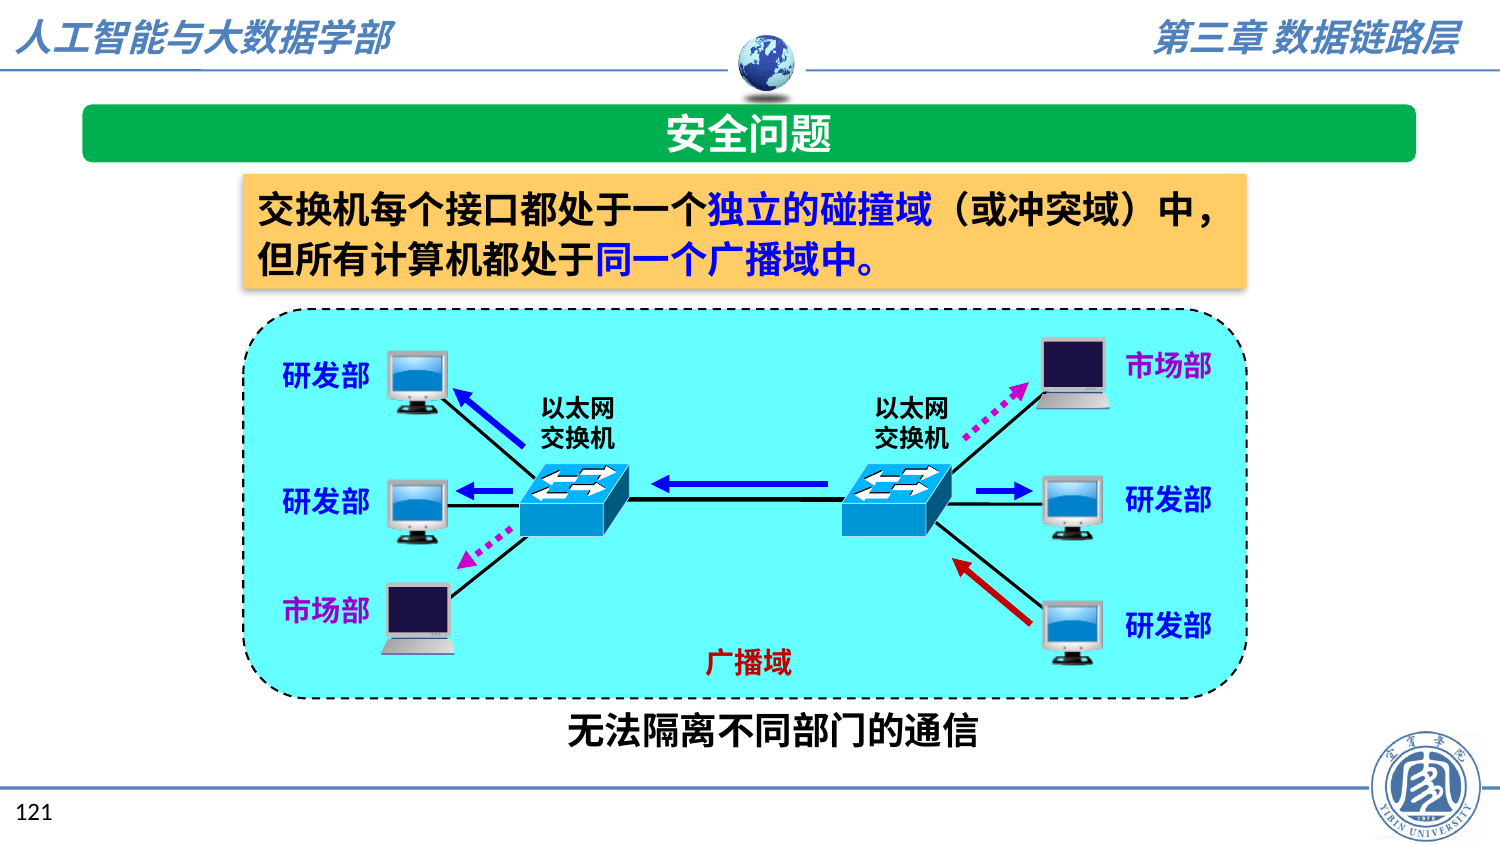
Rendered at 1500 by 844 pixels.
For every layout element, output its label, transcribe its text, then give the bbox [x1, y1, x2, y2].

text_box 广播域 [690, 637, 808, 687]
text_box 研发部 [1110, 474, 1228, 524]
text_box 研发部 [1110, 599, 1228, 650]
slide_number 121 [0, 787, 350, 833]
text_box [951, 557, 1032, 625]
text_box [962, 381, 1034, 492]
text_box 市场部 [267, 585, 376, 635]
picture [1038, 473, 1107, 542]
picture [841, 463, 953, 538]
picture [383, 477, 452, 547]
text_box 市场部 [1113, 339, 1228, 390]
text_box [452, 387, 829, 570]
picture [1038, 598, 1107, 668]
text_box 无法隔离不同部门的通信 [393, 699, 1153, 760]
text_box 研发部 [267, 350, 380, 401]
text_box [381, 582, 455, 656]
text_box 以太网 交换机 [859, 385, 958, 460]
picture [383, 347, 452, 417]
picture [893, 484, 926, 494]
text_box 研发部 [267, 476, 385, 526]
text_box [243, 309, 1247, 699]
picture [856, 488, 889, 499]
text_box [82, 104, 650, 163]
text_box [848, 104, 1417, 163]
picture [518, 463, 631, 538]
picture [904, 467, 936, 479]
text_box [1036, 336, 1110, 410]
picture [736, 33, 796, 100]
picture [866, 472, 899, 484]
text_box 安全问题 [650, 100, 848, 166]
text_box 交换机每个接口都处于一个独立的碰撞域（或冲突域）中，但所有计算机都处于同一个广播域中。 [242, 173, 1247, 289]
